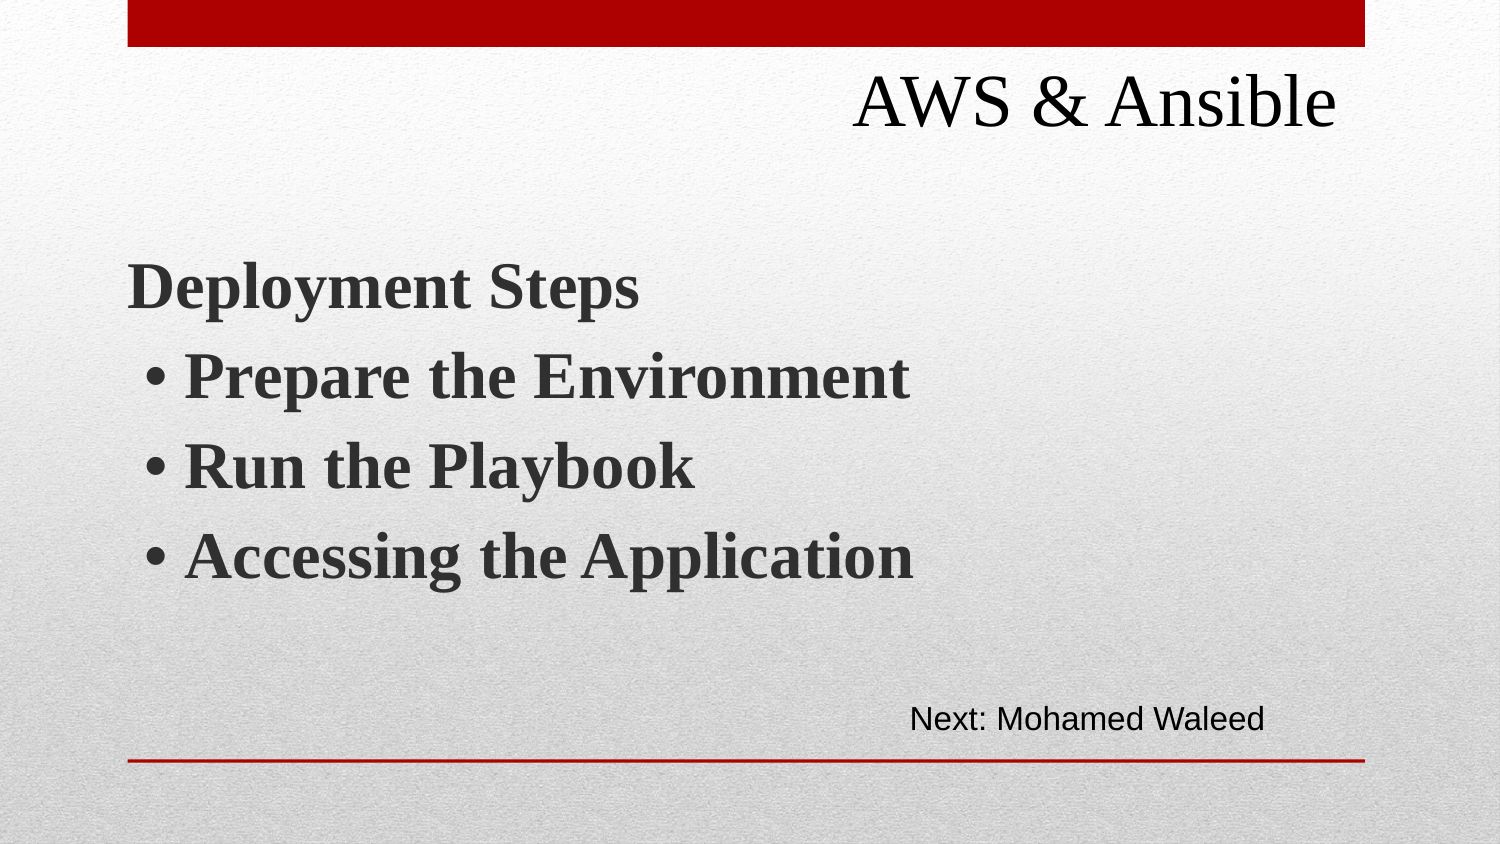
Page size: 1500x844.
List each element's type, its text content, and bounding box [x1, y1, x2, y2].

list Deployment Steps • Prepare the Environment • Run the Playbook • Accessing the Application [112, 151, 1450, 772]
picture [0, 0, 1500, 844]
text_box Next: Mohamed Waleed [894, 682, 1387, 753]
text_box AWS & Ansible [837, 43, 1359, 150]
